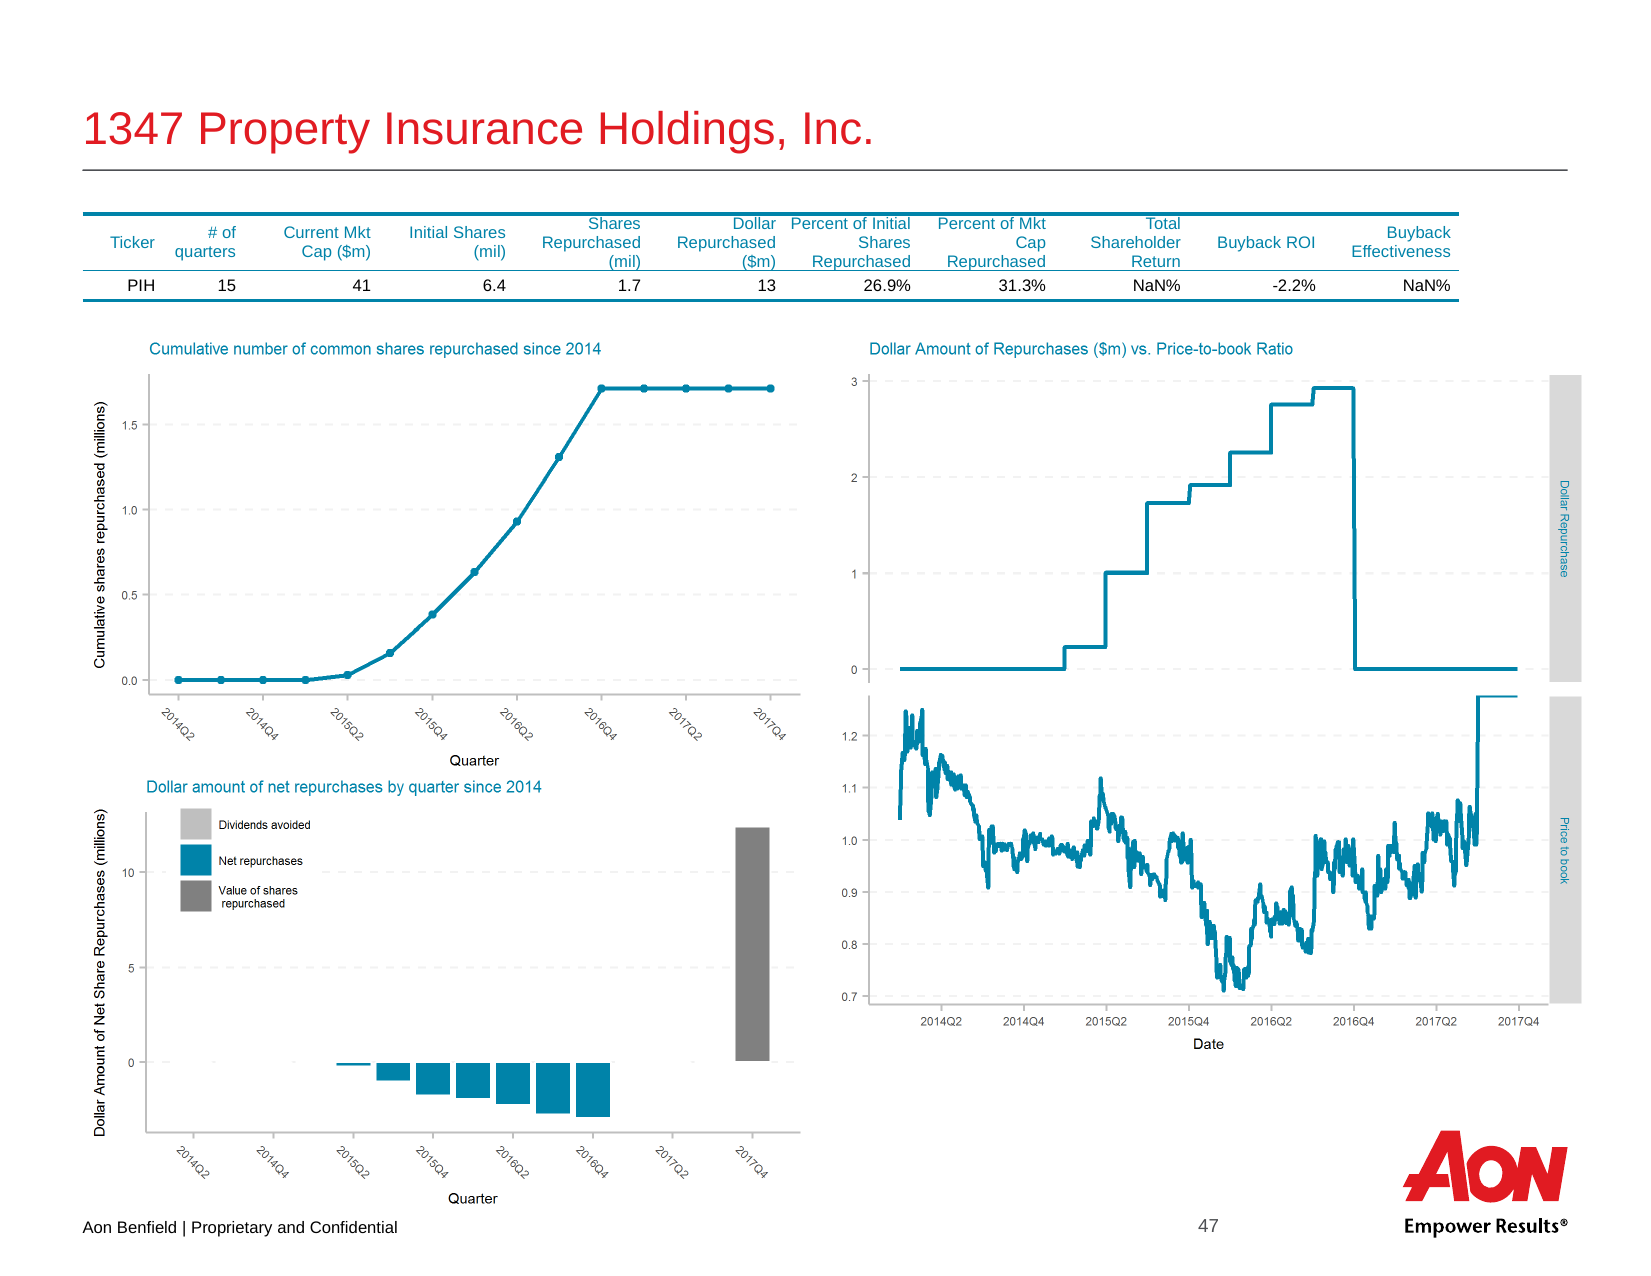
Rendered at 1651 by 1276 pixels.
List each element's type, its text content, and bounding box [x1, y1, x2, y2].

table_header Buyback Effectiveness [1324, 216, 1459, 270]
table_header Dollar Repurchased ($m) [649, 216, 784, 270]
table_cell 31.3% [919, 271, 1054, 299]
table_cell -2.2% [1189, 271, 1324, 299]
title 1347 Property Insurance Holdings, Inc. [82, 74, 1571, 154]
table_cell 1.7 [514, 271, 649, 299]
table_header Total Shareholder Return [1054, 216, 1189, 270]
table_cell NaN% [1324, 271, 1459, 299]
table_cell PIH [83, 271, 163, 299]
table_header Ticker [83, 216, 163, 270]
table_header Percent of Initial Shares Repurchased [784, 216, 919, 270]
table_cell 6.4 [379, 271, 514, 299]
table_cell 26.9% [784, 271, 919, 299]
table_cell 13 [649, 271, 784, 299]
table_header Shares Repurchased (mil) [514, 216, 649, 270]
table_header Percent of Mkt Cap Repurchased [919, 216, 1054, 270]
table_header Current Mkt Cap ($m) [244, 216, 379, 270]
table_cell 41 [244, 271, 379, 299]
table_cell 15 [163, 271, 244, 299]
table_header Buyback ROI [1189, 216, 1324, 270]
picture [829, 329, 1595, 1061]
table_header # of quarters [163, 216, 244, 270]
picture [80, 329, 814, 1217]
table_cell NaN% [1054, 271, 1189, 299]
table_header Initial Shares (mil) [379, 216, 514, 270]
